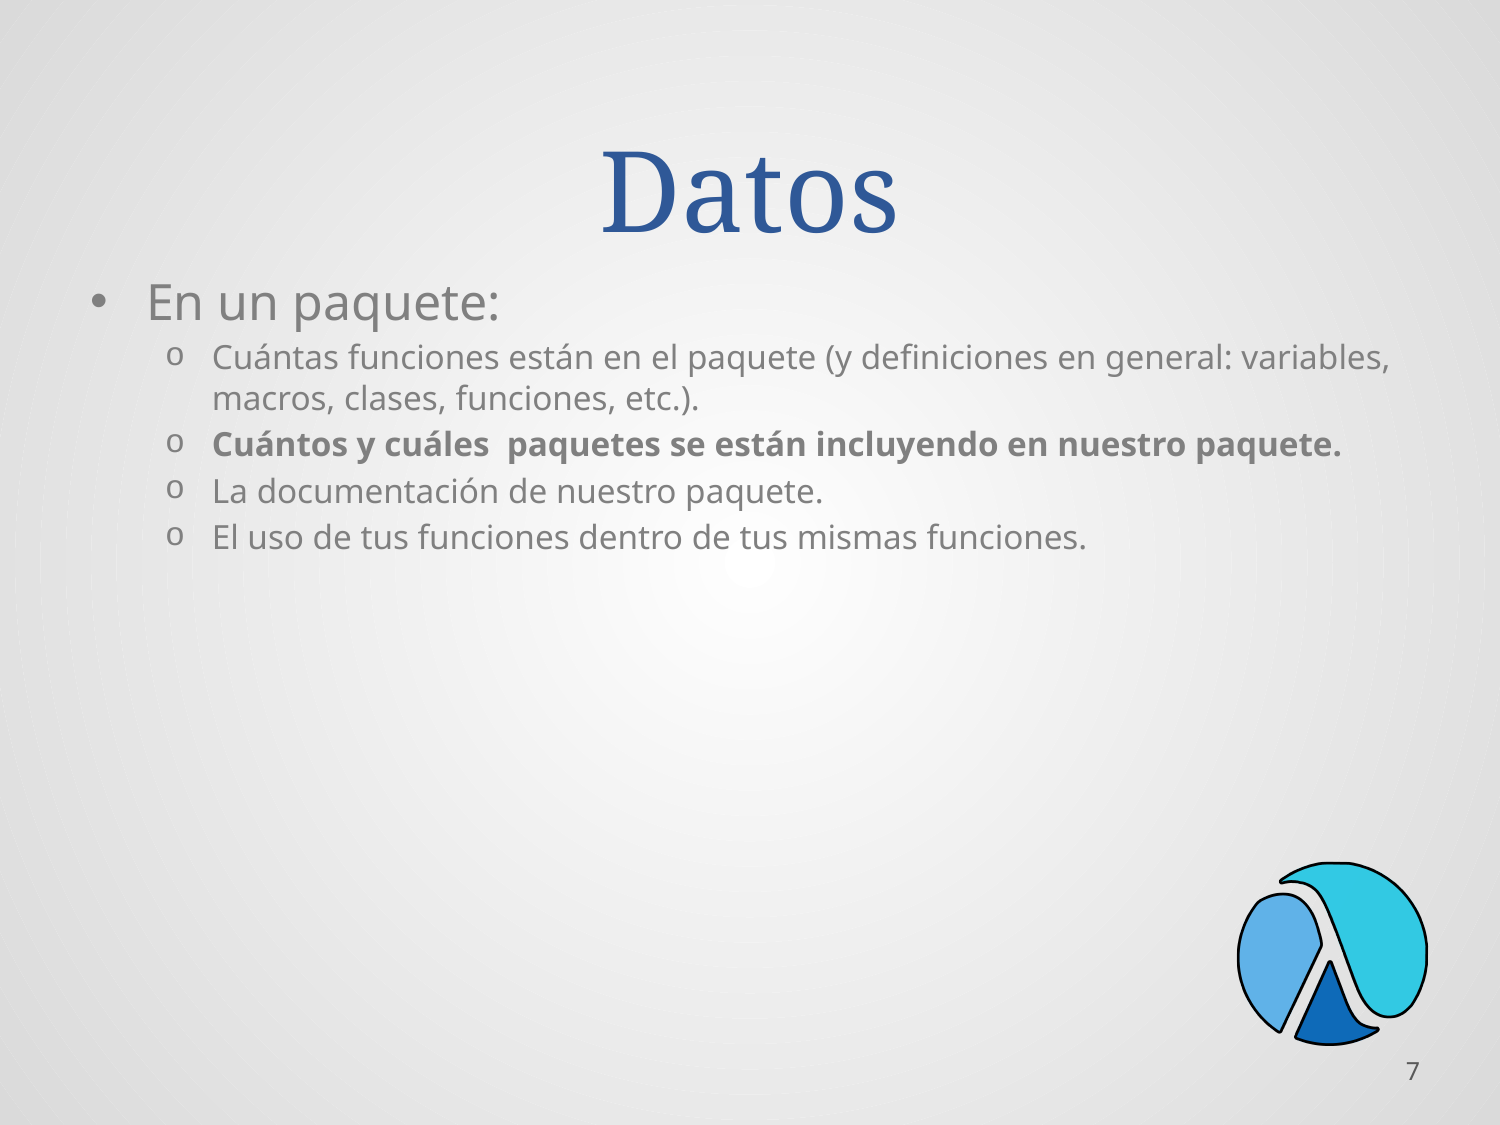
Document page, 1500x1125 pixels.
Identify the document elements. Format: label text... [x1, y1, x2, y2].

picture [1226, 852, 1436, 1063]
slide_number 7 [1401, 1042, 1494, 1103]
title Datos [75, 0, 1425, 262]
list En un paquete: Cuántas funciones están en el paquete (y definiciones en general: variables, macros, clases, funciones, etc.). Cuántos y cuáles paquetes se están incluyendo en nuestro paquete. La documentación de nuestro paquete. El uso de tus funciones dentro de tus mismas funciones. [75, 262, 1425, 1005]
